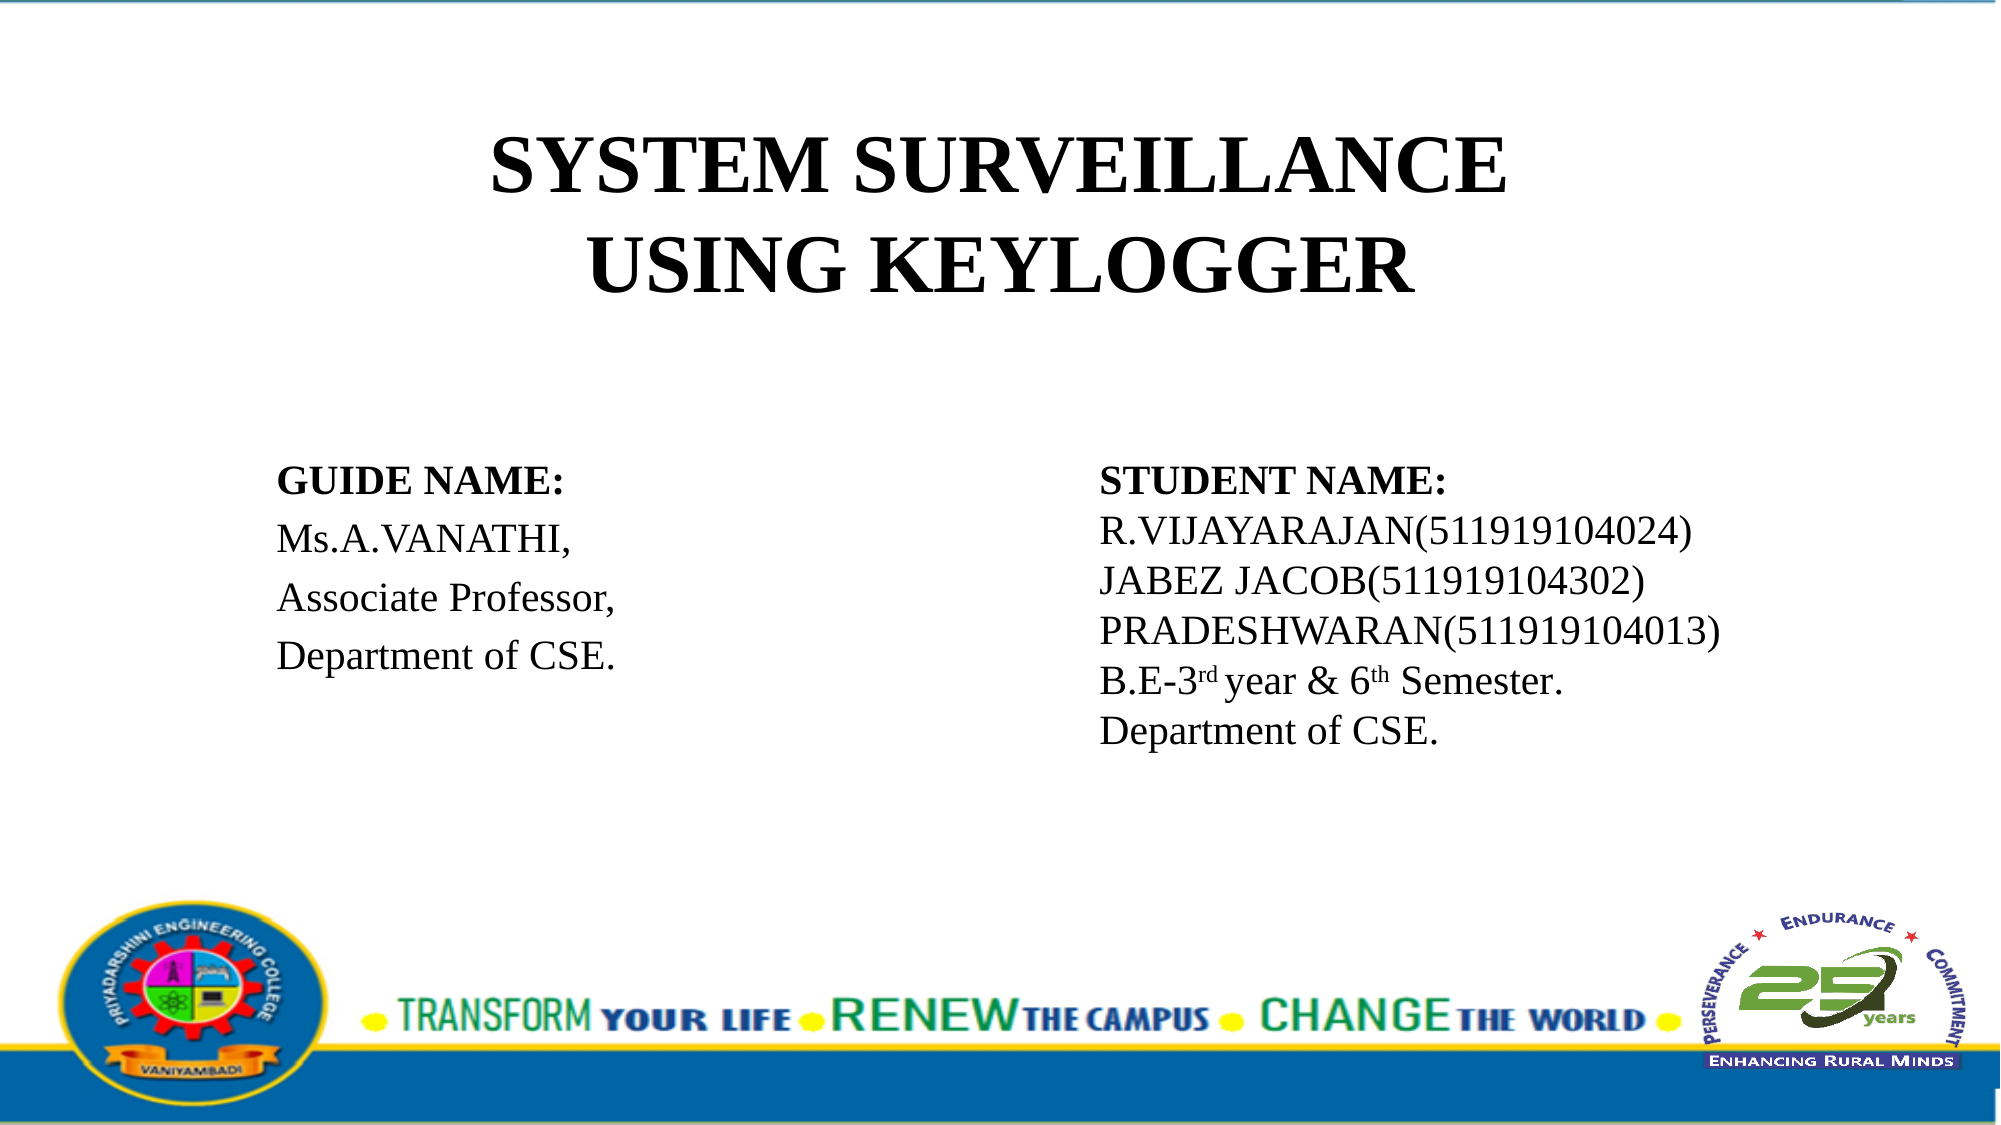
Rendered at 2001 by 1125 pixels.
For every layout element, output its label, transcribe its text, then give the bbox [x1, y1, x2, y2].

title SYSTEM SURVEILLANCE USING KEYLOGGER [362, 102, 1638, 344]
text_box GUIDE NAME: Ms.A.VANATHI, Associate Professor, Department of CSE. [261, 445, 1000, 847]
subtitle STUDENT NAME: R.VIJAYARAJAN(511919104024) JABEZ JACOB(511919104302) PRADESHWARAN(511919104013) B.E-3rd year & 6th Semester. Department of CSE. [1084, 445, 1824, 925]
picture [0, 0, 2000, 1125]
